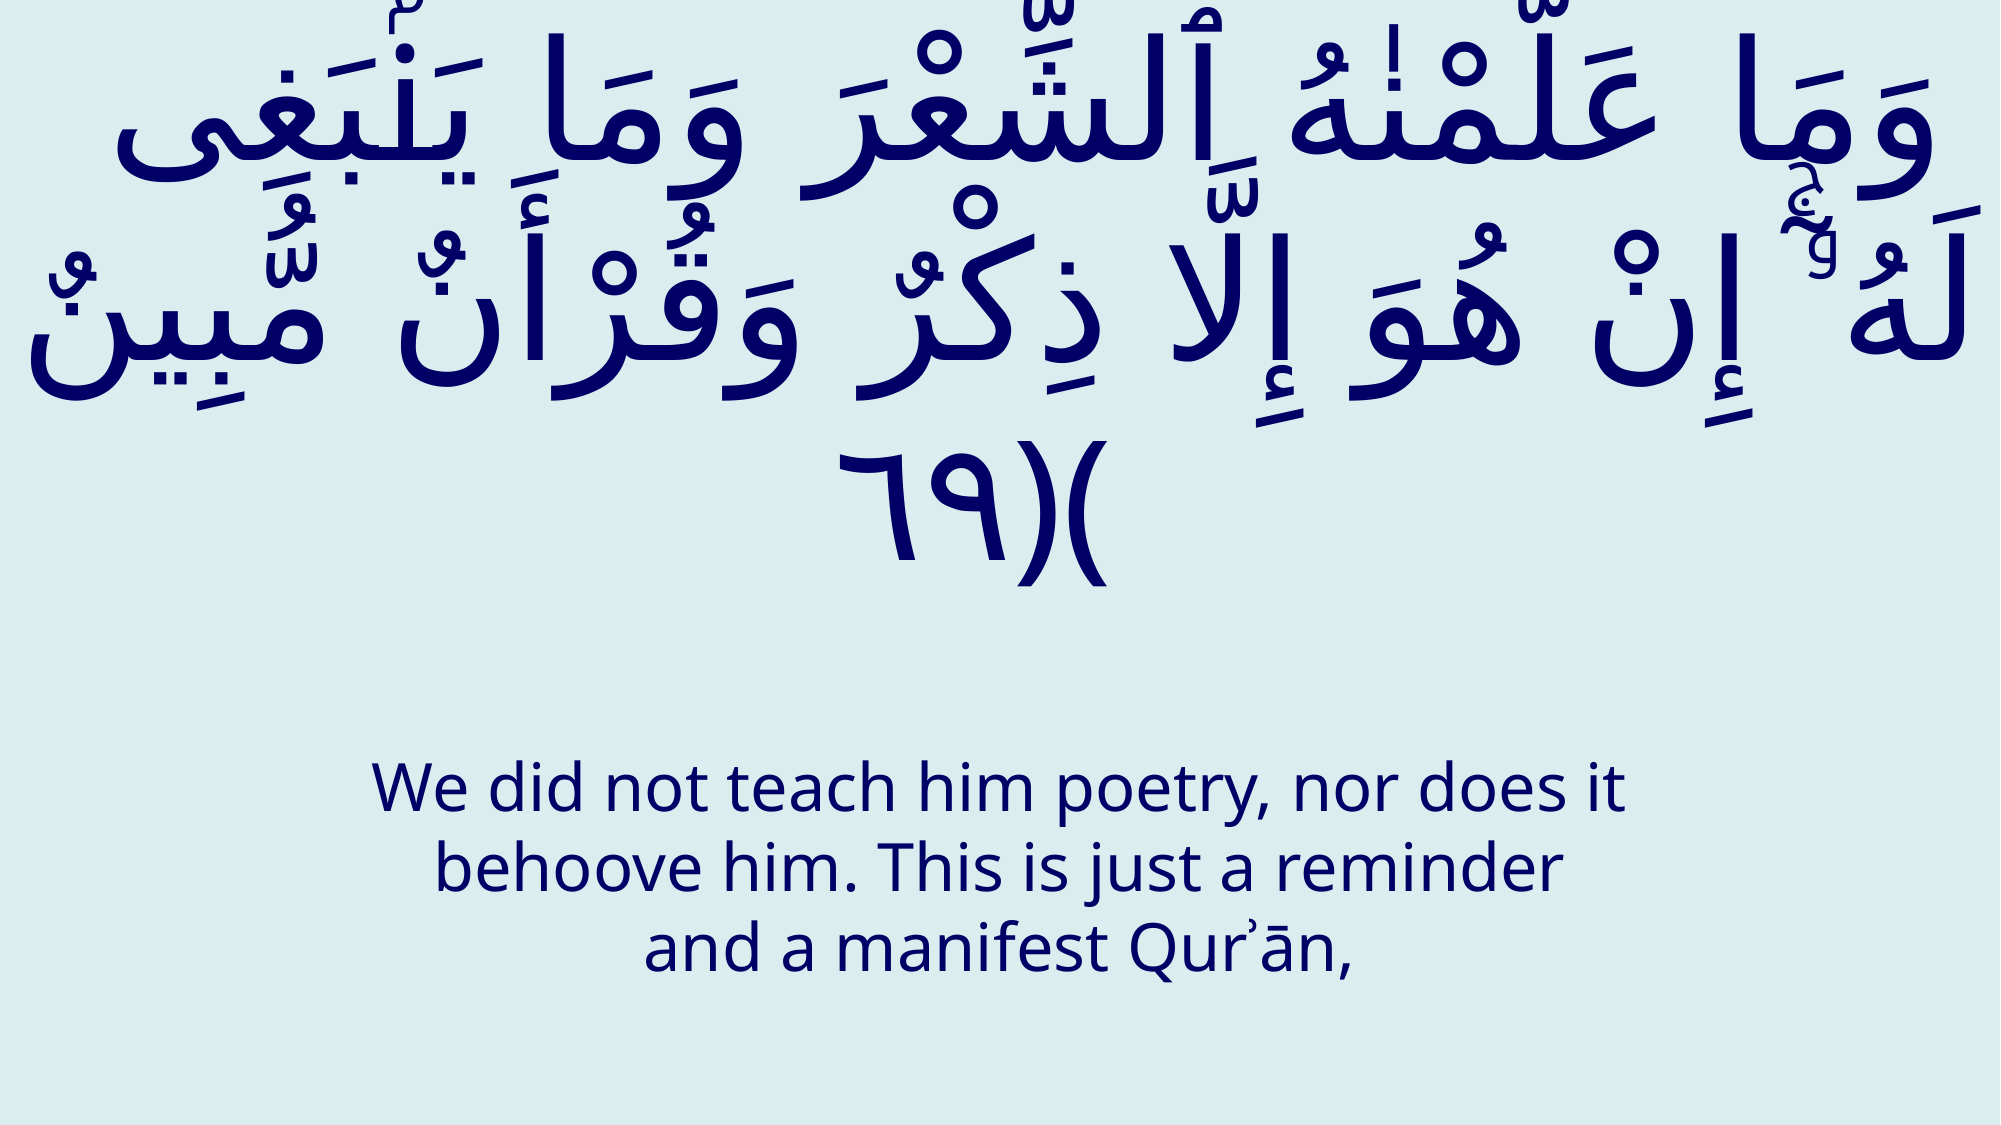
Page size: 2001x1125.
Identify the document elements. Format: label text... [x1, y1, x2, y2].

title وَمَا عَلَّمْنٰهُ ٱلشِّعْرَ وَمَا يَنۢبَغِى لَهُۥٓۚ إِنْ هُوَ إِلَّا ذِكْرٌ وَقُرْأَنٌ مُّبِينٌ ﴿٦٩﴾ [0, 200, 2000, 388]
list We did not teach him poetry, nor does it behoove him. This is just a reminder and a manifest Qurʾān, [356, 737, 1644, 1050]
